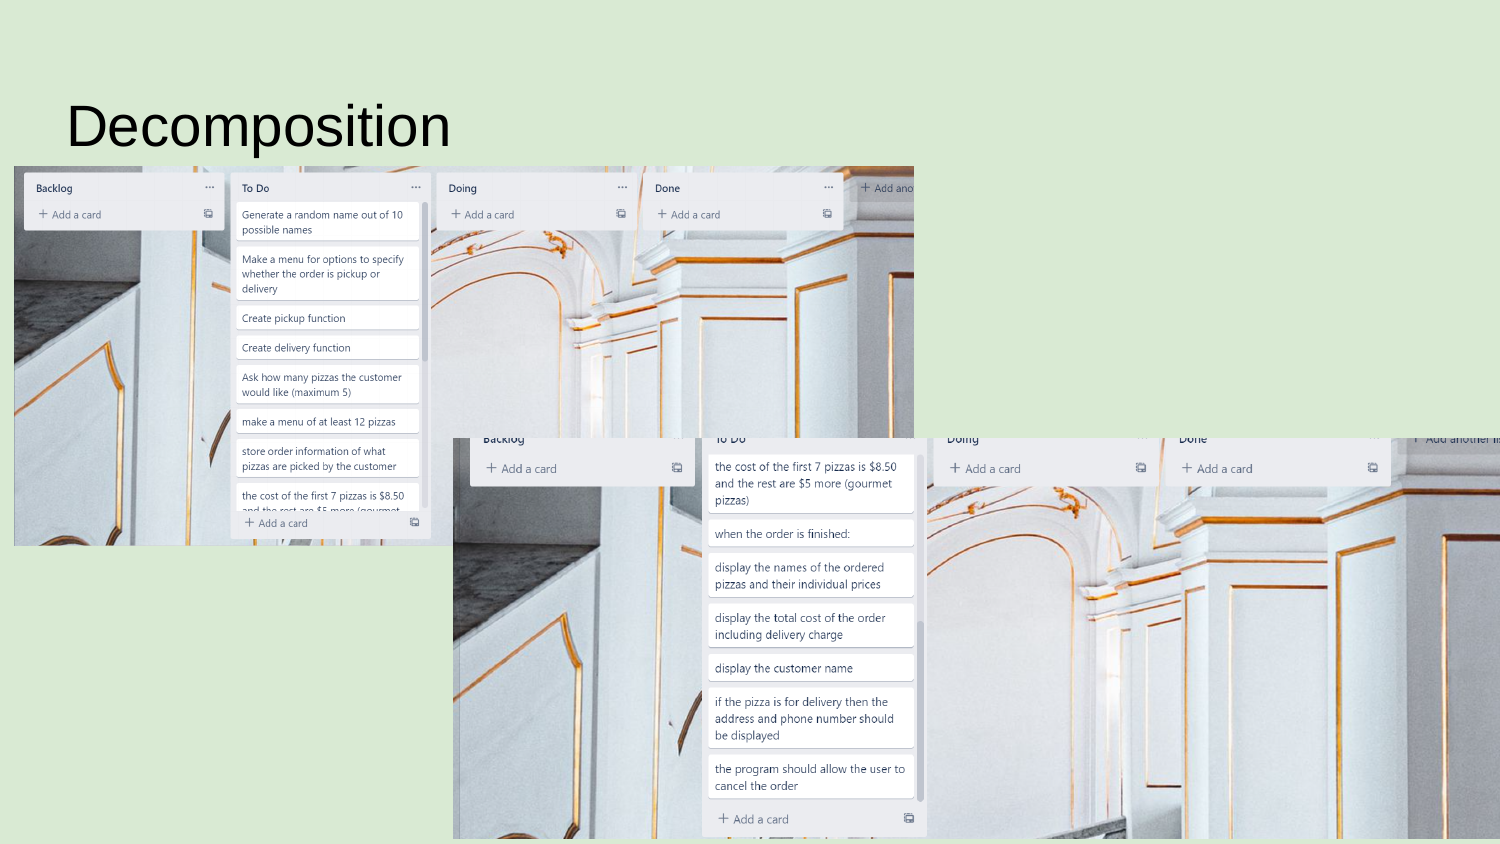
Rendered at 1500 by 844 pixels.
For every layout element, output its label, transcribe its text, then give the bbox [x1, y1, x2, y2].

picture [14, 166, 1500, 839]
title Decomposition [51, 72, 1449, 167]
